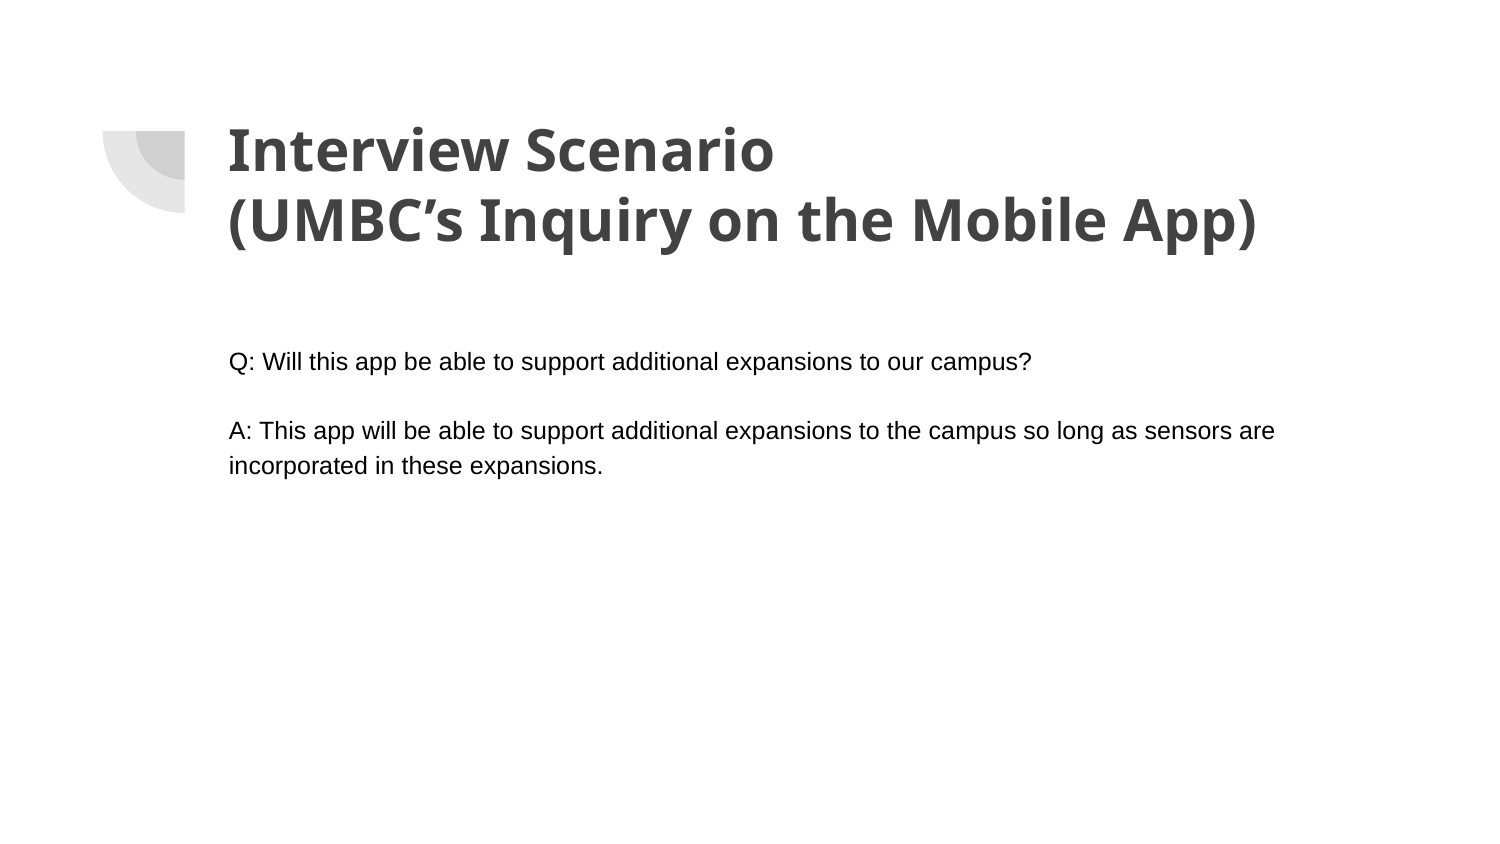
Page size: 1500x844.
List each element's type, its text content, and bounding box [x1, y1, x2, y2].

list Q: Will this app be able to support additional expansions to our campus? A: This app will be able to support additional expansions to the campus so long as sensors are incorporated in these expansions. [213, 326, 1368, 744]
title Interview Scenario (UMBC’s Inquiry on the Mobile App) [213, 98, 1368, 263]
